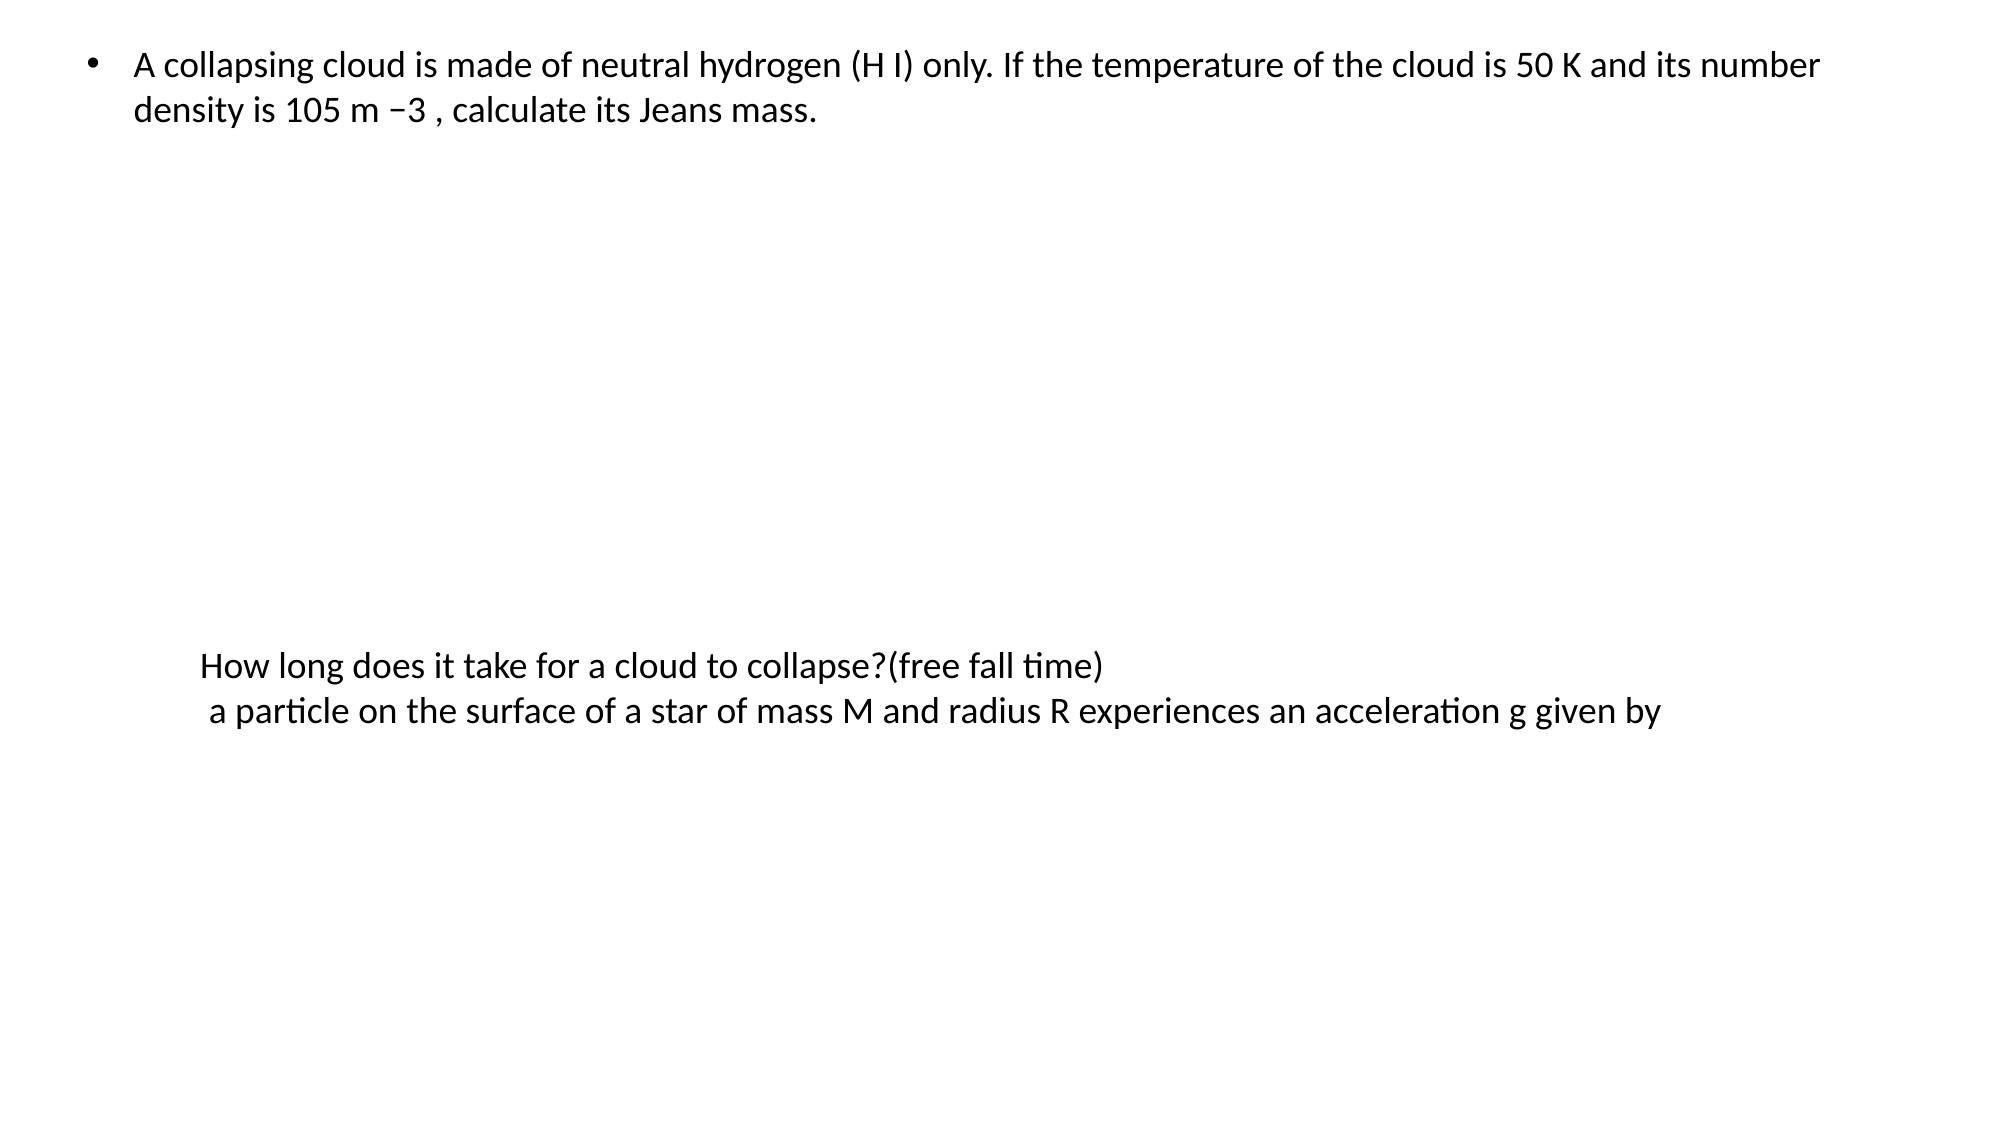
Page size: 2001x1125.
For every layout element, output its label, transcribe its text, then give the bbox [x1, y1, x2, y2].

text_box A collapsing cloud is made of neutral hydrogen (H I) only. If the temperature of the cloud is 50 K and its number density is 105 m −3 , calculate its Jeans mass. [71, 32, 1899, 228]
text_box How long does it take for a cloud to collapse?(free fall time) a particle on the surface of a star of mass M and radius R experiences an acceleration g given by [185, 633, 1921, 739]
